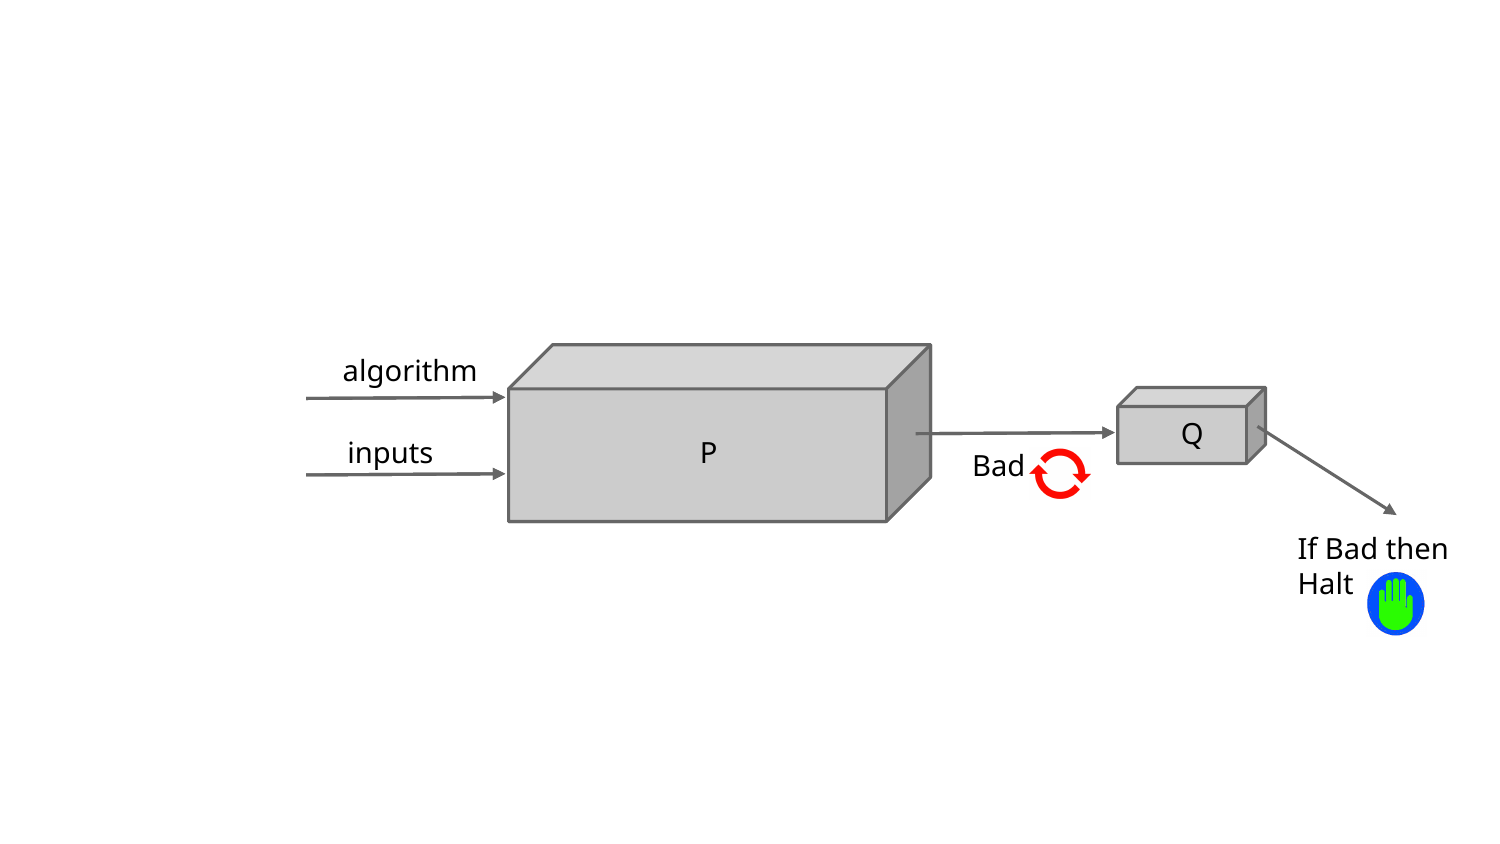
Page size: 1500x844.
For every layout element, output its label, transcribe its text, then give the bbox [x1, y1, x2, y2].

text_box [1168, 387, 1266, 464]
picture [1029, 447, 1091, 500]
table_header 0 [1168, 388, 1264, 406]
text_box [1257, 426, 1397, 516]
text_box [305, 336, 1115, 344]
text_box If Bad then Halt [1282, 515, 1500, 601]
text_box Q [1168, 400, 1218, 486]
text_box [305, 344, 1164, 522]
picture [1366, 569, 1428, 637]
